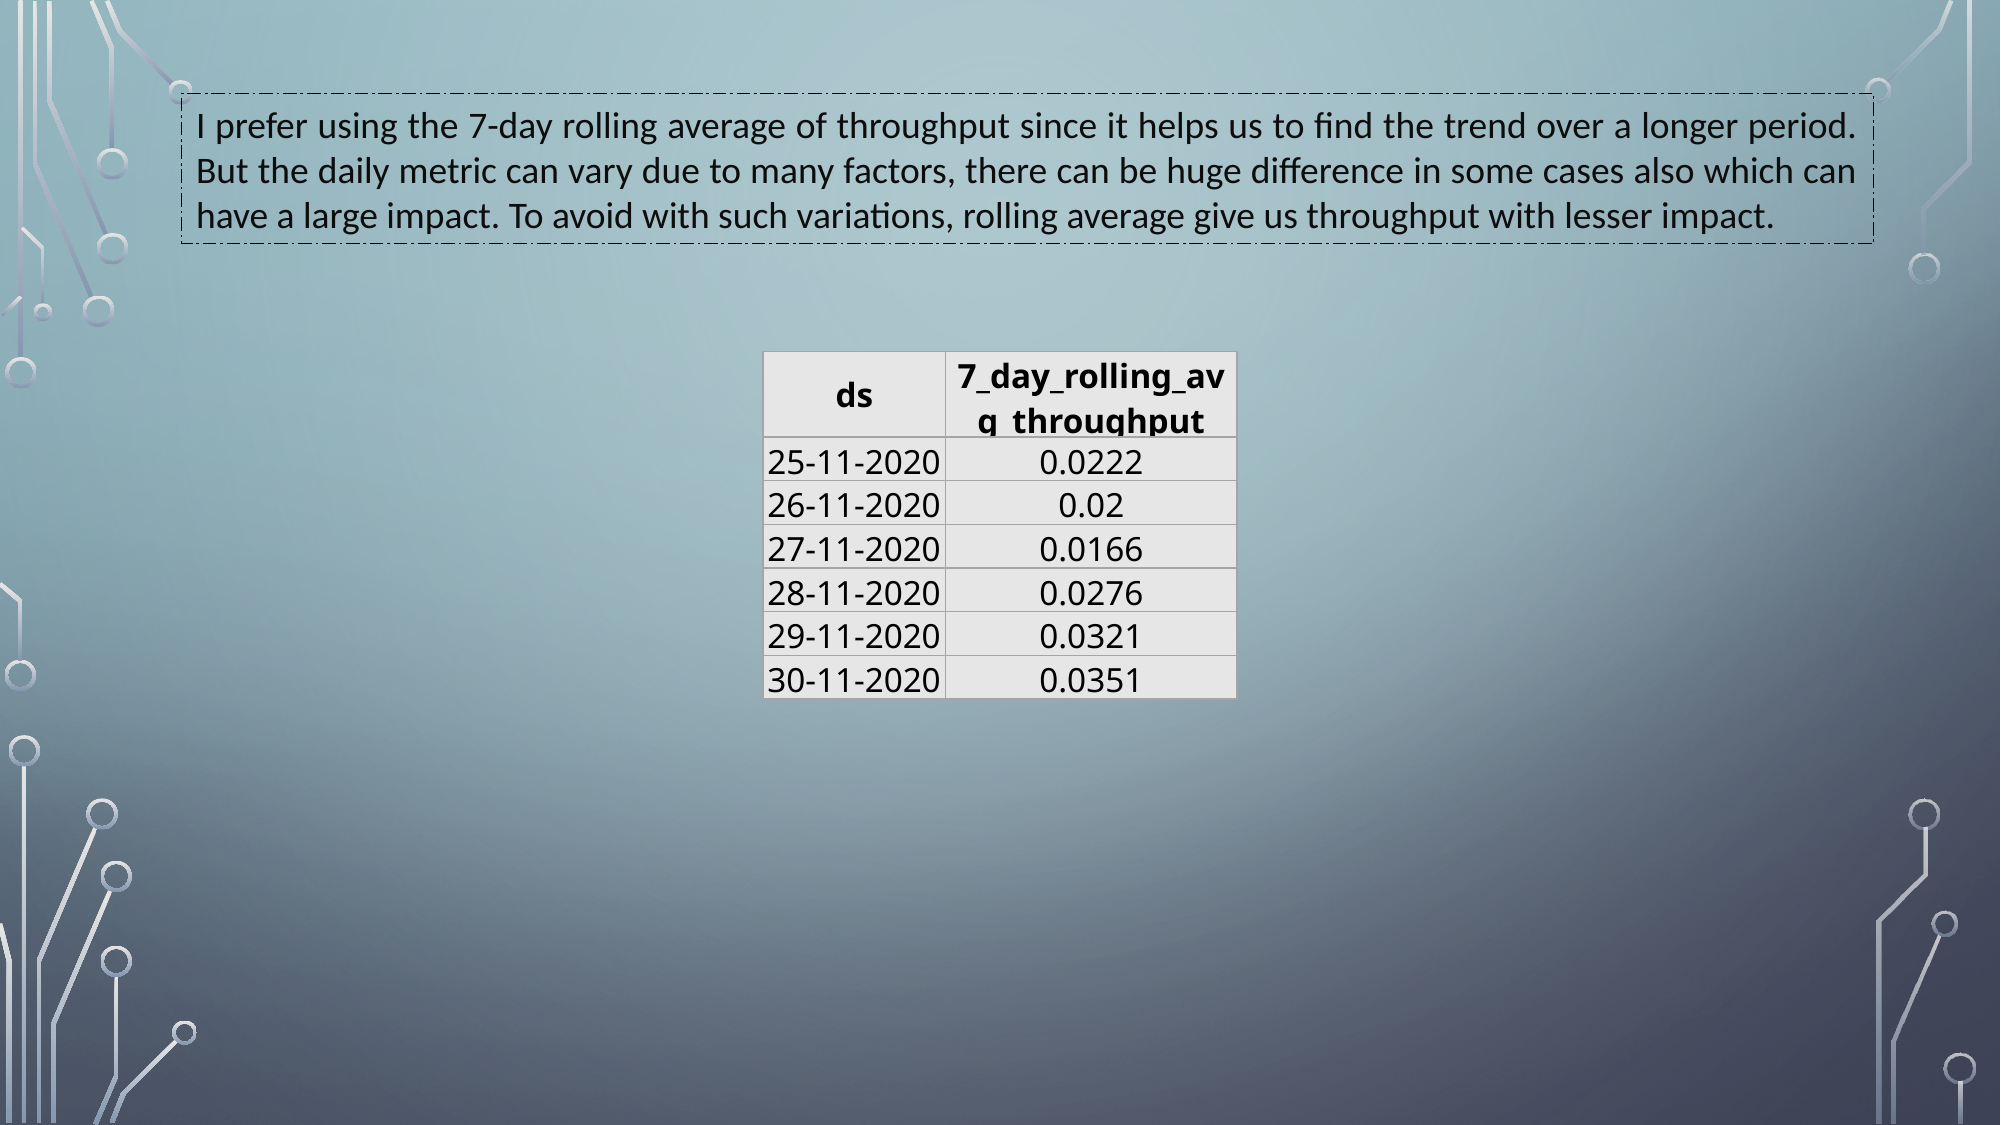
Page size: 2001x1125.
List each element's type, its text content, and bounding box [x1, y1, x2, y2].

table_cell 27-11-2020 [764, 525, 945, 567]
table_cell 0.02 [946, 481, 1236, 524]
table_cell 0.0321 [946, 612, 1236, 655]
table_cell 28-11-2020 [764, 569, 945, 611]
table_cell 0.0166 [946, 525, 1236, 567]
table_cell 29-11-2020 [764, 612, 945, 655]
table_cell 26-11-2020 [764, 481, 945, 524]
table_header 7_day_rolling_avg_throughput [946, 352, 1236, 436]
table_cell 30-11-2020 [764, 656, 945, 698]
table_cell 0.0222 [946, 438, 1236, 480]
text_box I prefer using the 7-day rolling average of throughput since it helps us to find the trend over a longer period. But the daily metric can vary due to many factors, there can be huge difference in some cases also which can have a large impact. To avoid with such variations, rolling average give us throughput with lesser impact. [181, 93, 1874, 244]
table_cell 0.0276 [946, 569, 1236, 611]
table_header ds [764, 352, 945, 436]
table_cell 25-11-2020 [764, 438, 945, 480]
table_cell 0.0351 [946, 656, 1236, 698]
